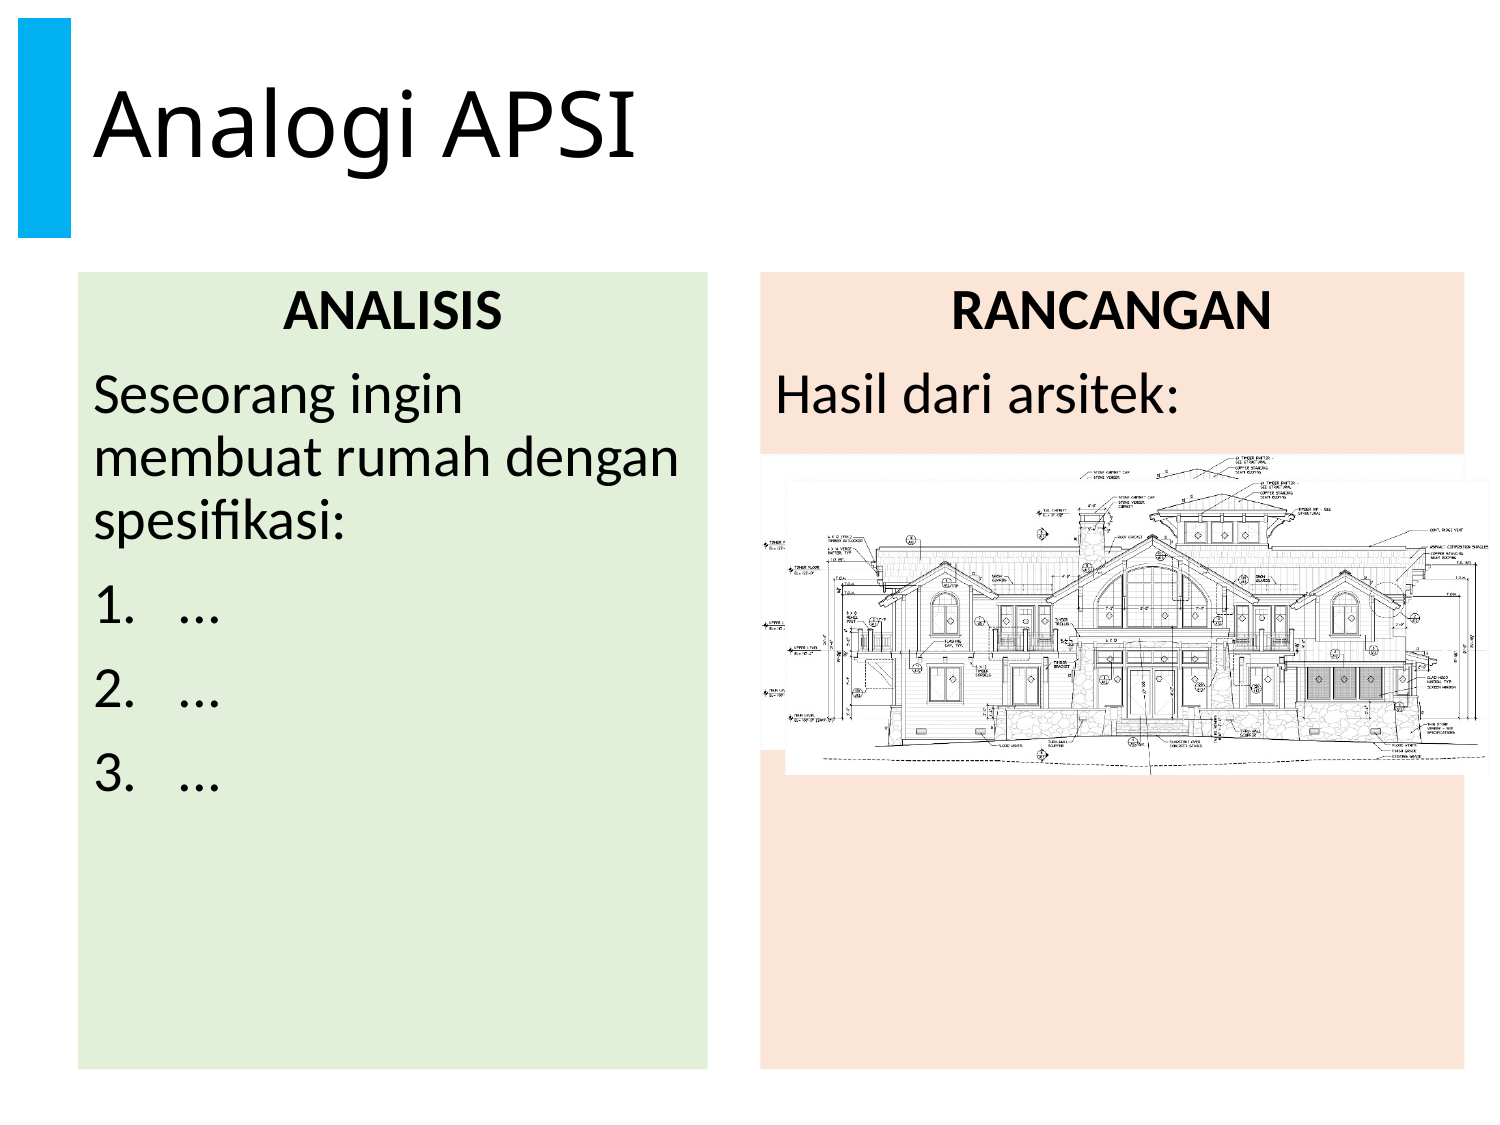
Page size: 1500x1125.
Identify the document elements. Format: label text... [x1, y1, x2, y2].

title Analogi APSI [78, 19, 1443, 237]
list ANALISIS Seseorang ingin membuat rumah dengan spesifikasi: ... ... ... [78, 272, 708, 1070]
text_box RANCANGAN Hasil dari arsitek: [760, 750, 1465, 1070]
picture [760, 454, 1490, 775]
text_box RANCANGAN Hasil dari arsitek: [760, 272, 1465, 454]
